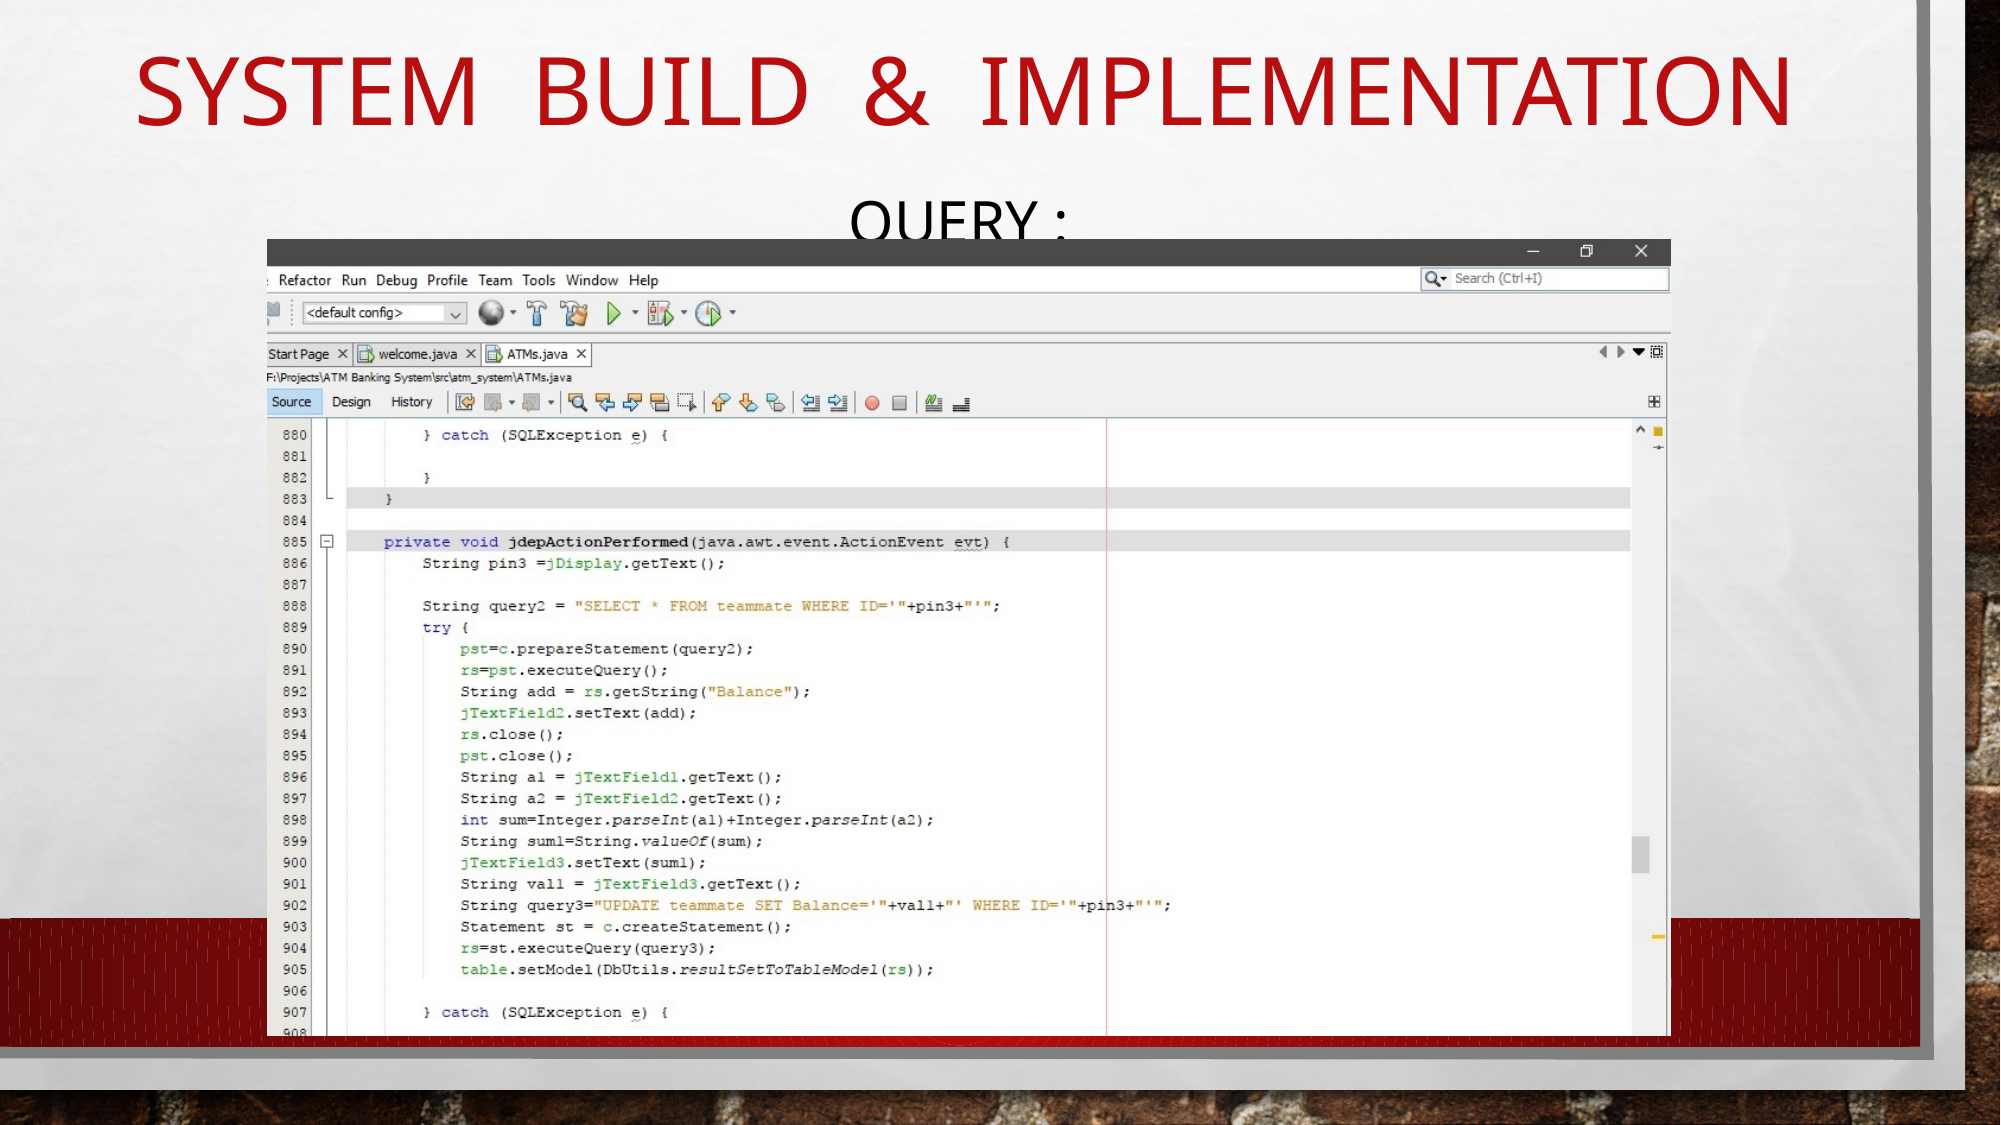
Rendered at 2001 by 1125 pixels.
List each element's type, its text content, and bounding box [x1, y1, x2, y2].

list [267, 239, 1671, 1036]
picture [0, 0, 2000, 1125]
list Query : [372, 163, 1546, 239]
title SYSTEM BUILD & IMPLEMENTATION [112, 0, 1818, 190]
